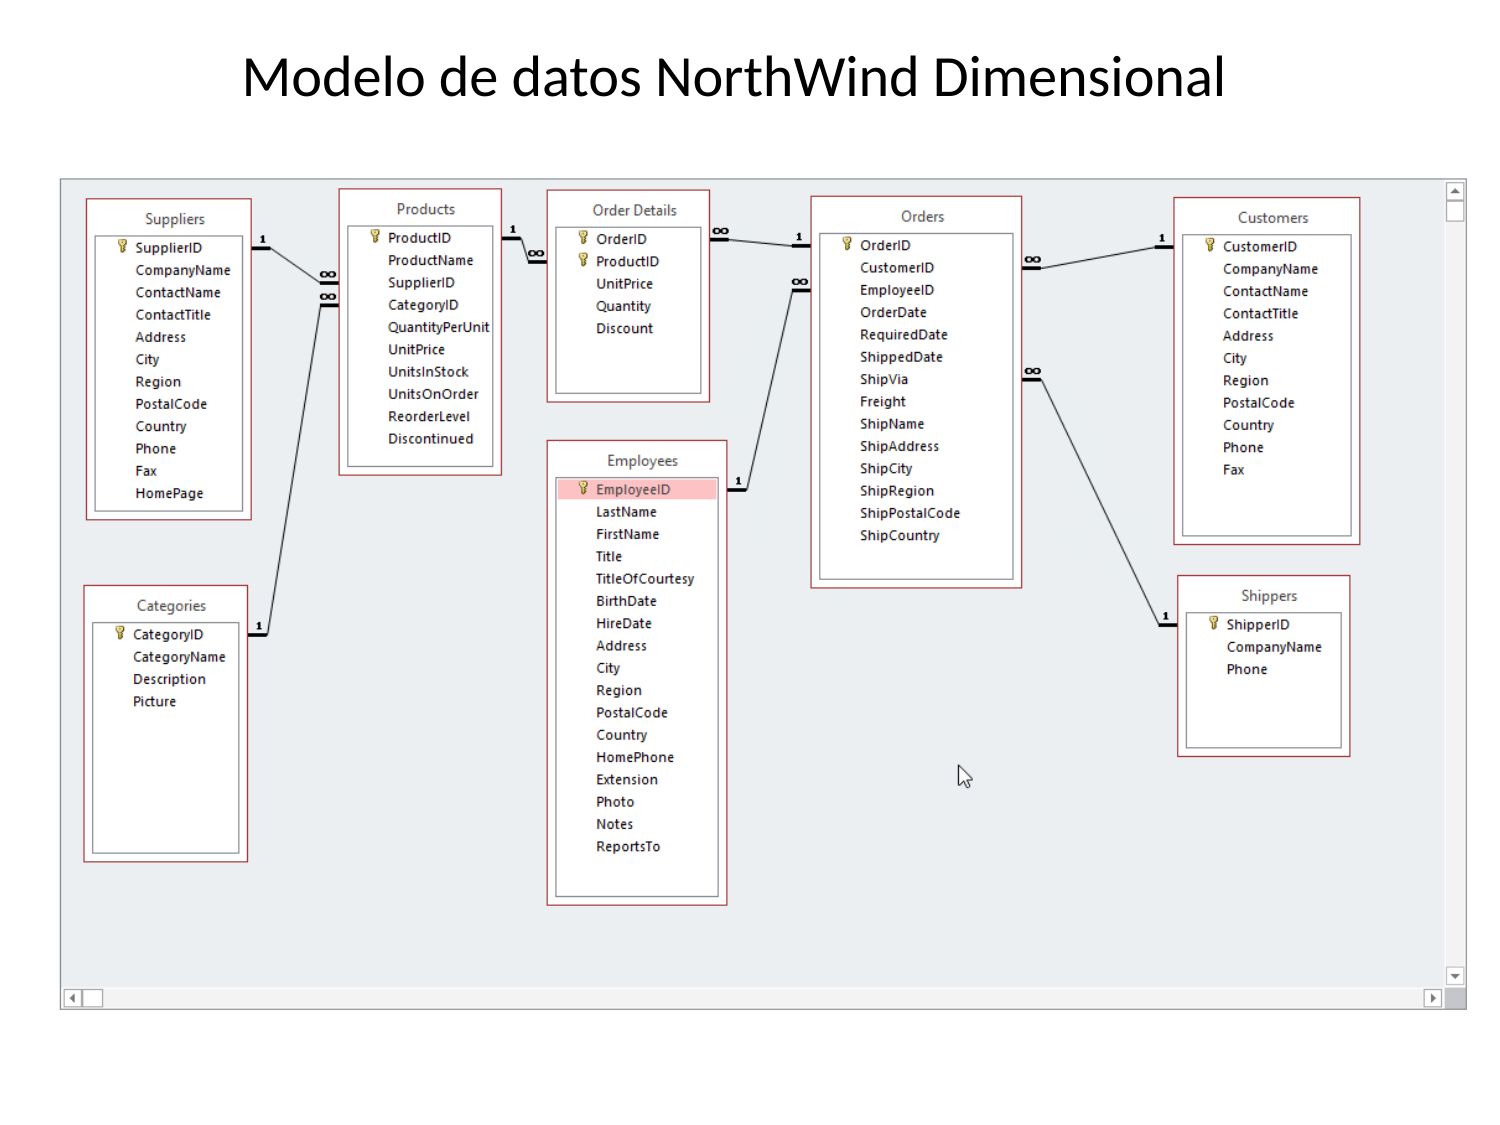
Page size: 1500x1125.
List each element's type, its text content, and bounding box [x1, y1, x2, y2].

picture [55, 171, 1472, 1015]
text_box Modelo de datos NorthWind Dimensional [226, 30, 1242, 116]
